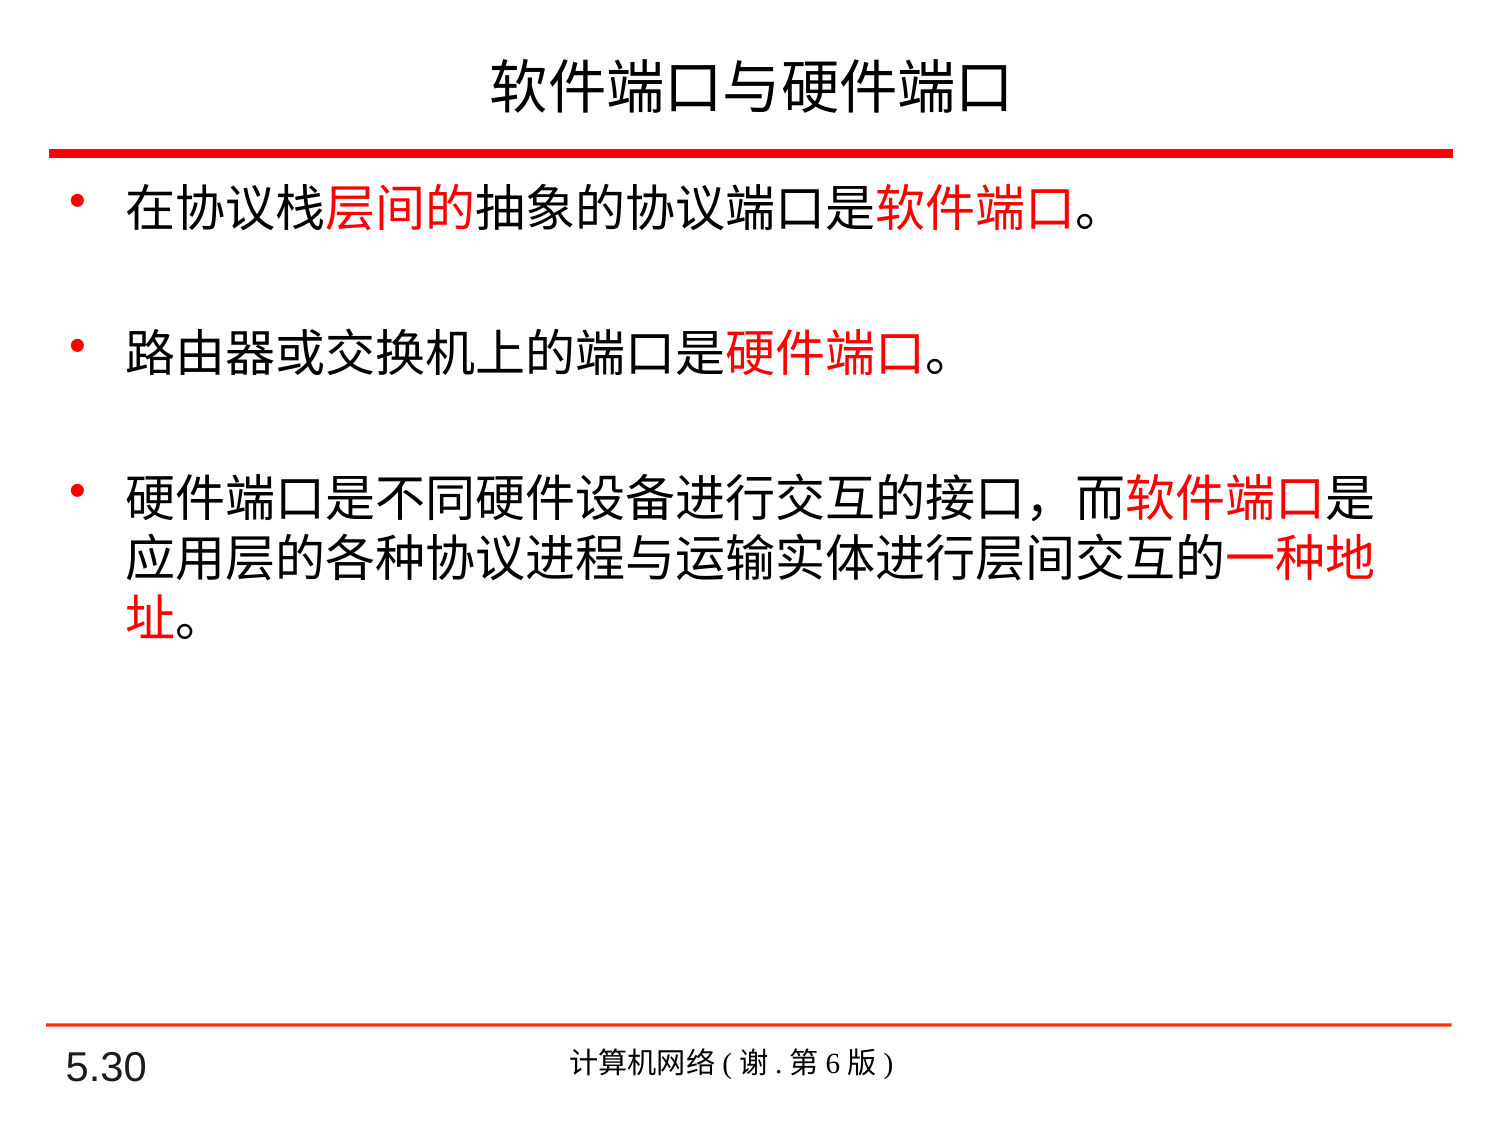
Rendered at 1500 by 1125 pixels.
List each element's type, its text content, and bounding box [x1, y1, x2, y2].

list 在协议栈层间的抽象的协议端口是软件端口。 路由器或交换机上的端口是硬件端口。 硬件端口是不同硬件设备进行交互的接口，而软件端口是应用层的各种协议进程与运输实体进行层间交互的一种地址。 [53, 168, 1436, 1014]
title 软件端口与硬件端口 [58, 33, 1447, 137]
